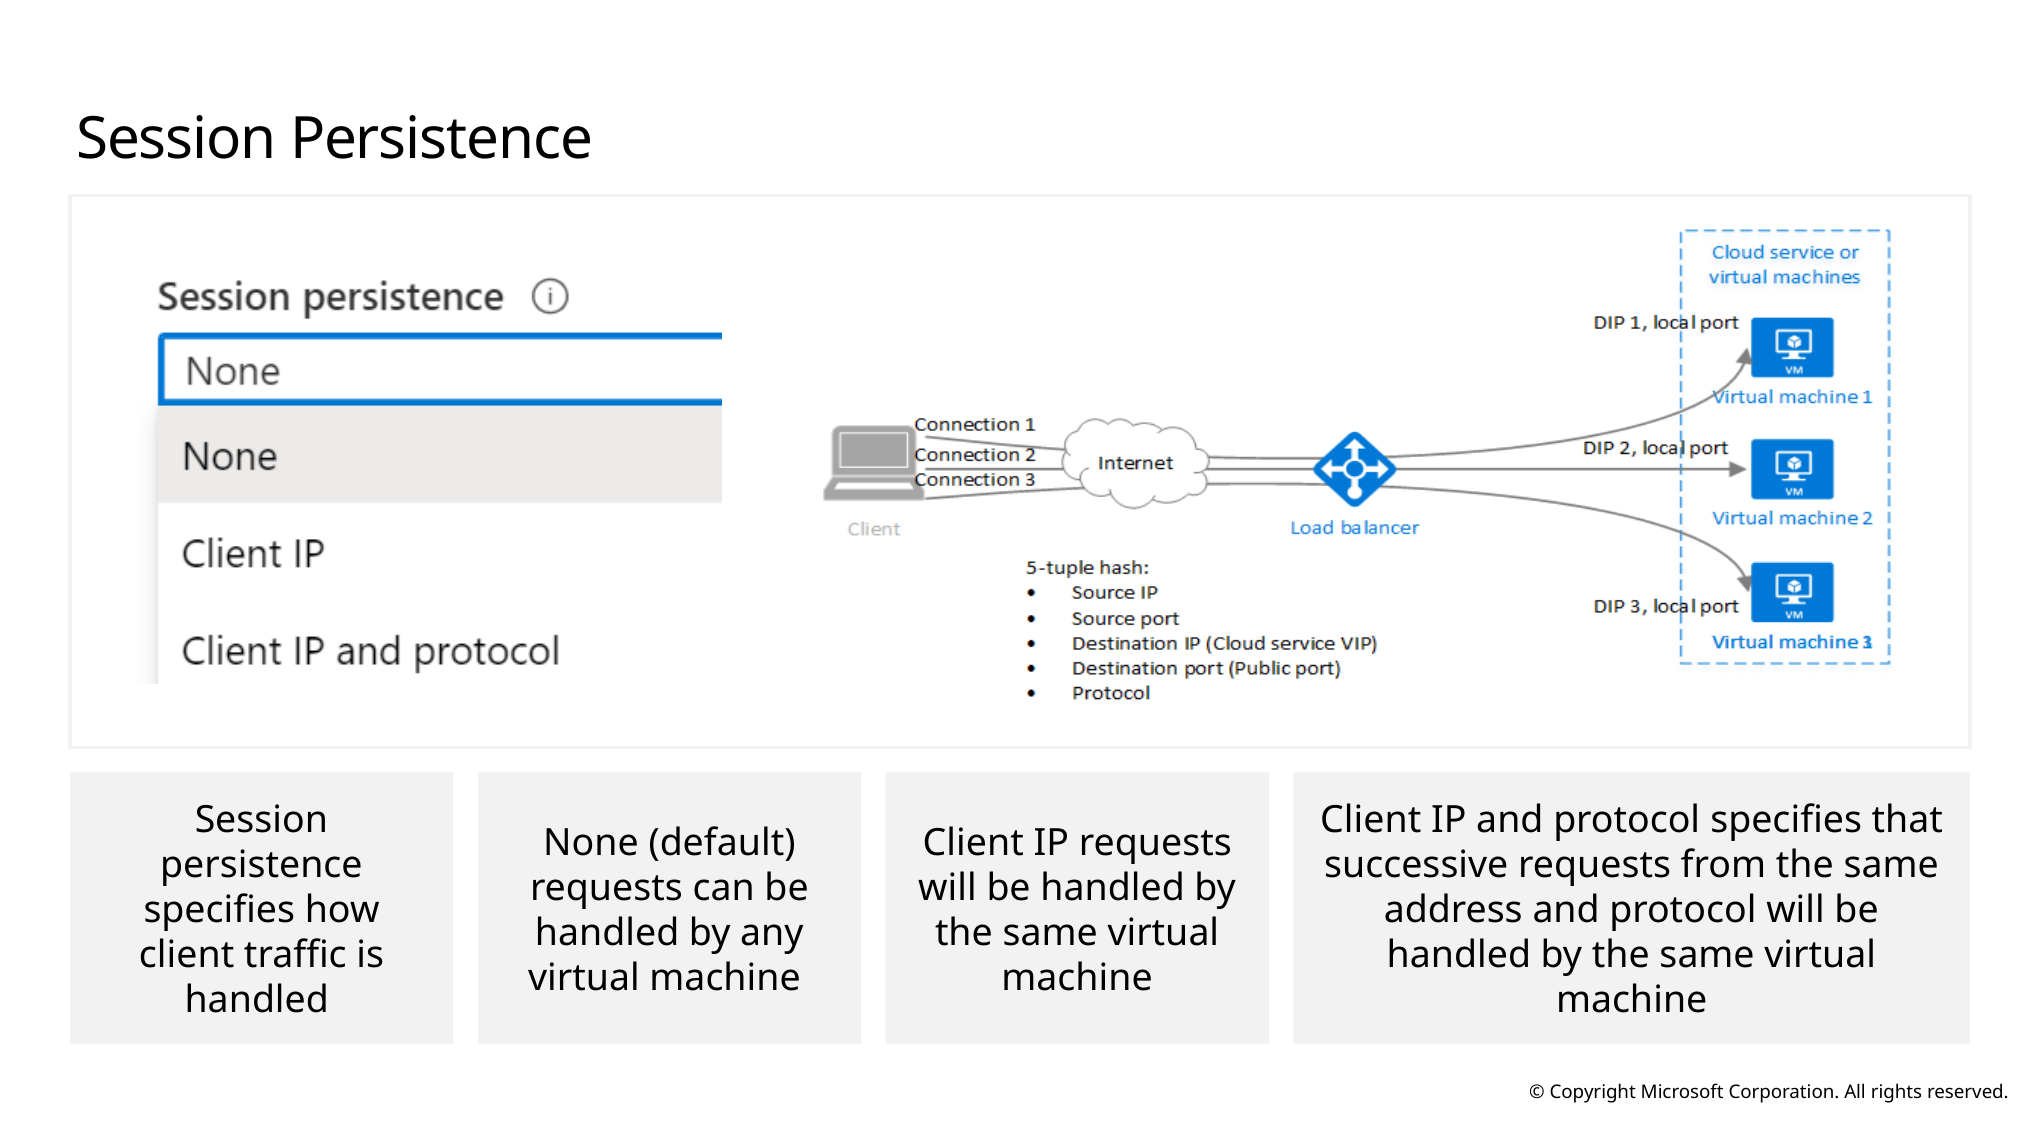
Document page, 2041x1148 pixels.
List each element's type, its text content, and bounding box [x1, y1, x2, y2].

text_box None (default) requests can be handled by any virtual machine [477, 772, 862, 1044]
text_box Client IP and protocol specifies that successive requests from the same address and protocol will be handled by the same virtual machine [1293, 772, 1971, 1044]
text_box Session persistence specifies how client traffic is handled [69, 772, 454, 1044]
text_box [69, 195, 1971, 749]
title Session Persistence [76, 103, 1969, 172]
picture [134, 259, 722, 684]
picture [822, 227, 1901, 717]
text_box Client IP requests will be handled by the same virtual machine [885, 772, 1269, 1044]
